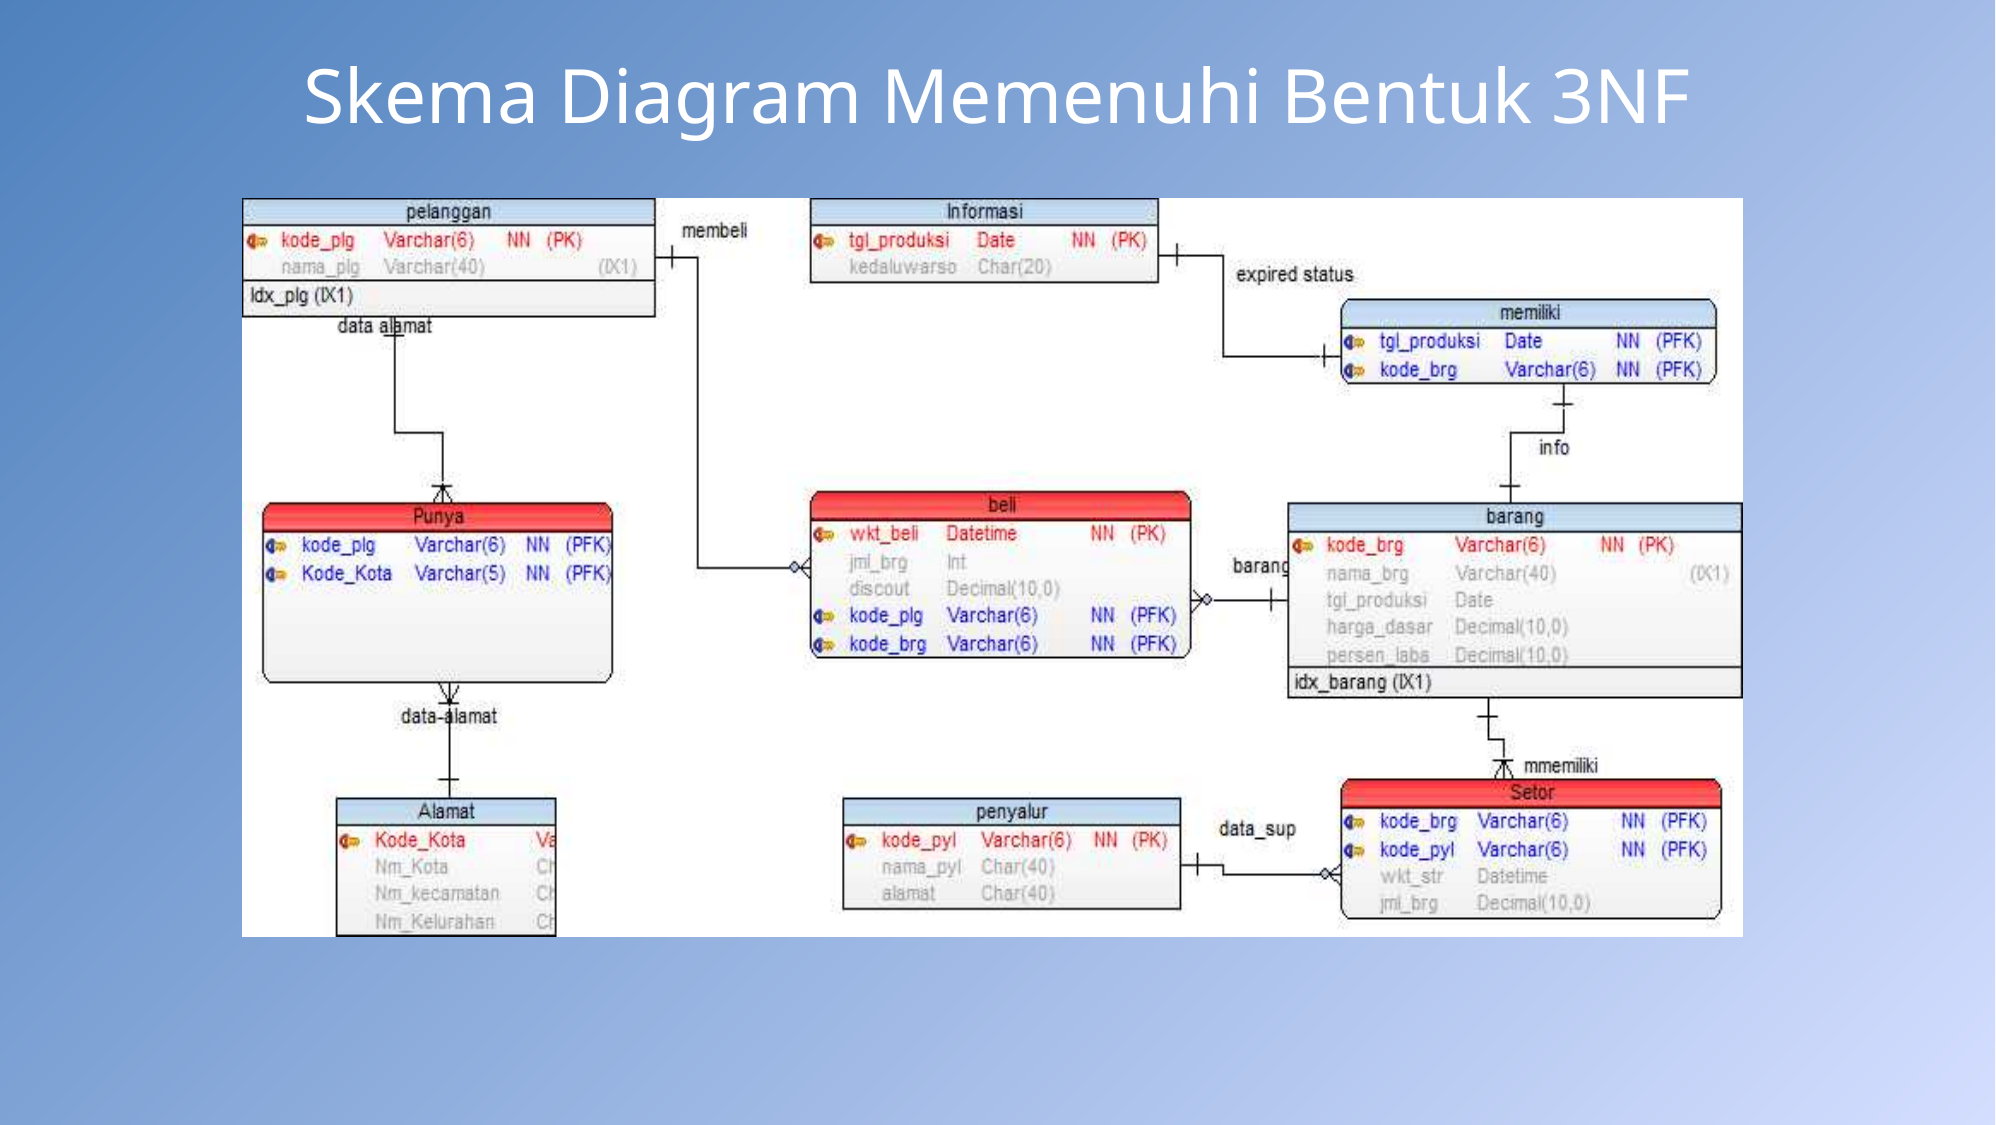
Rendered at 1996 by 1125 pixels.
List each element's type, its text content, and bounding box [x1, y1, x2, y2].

picture [242, 198, 1743, 937]
title Skema Diagram Memenuhi Bentuk 3NF [99, 45, 1896, 233]
